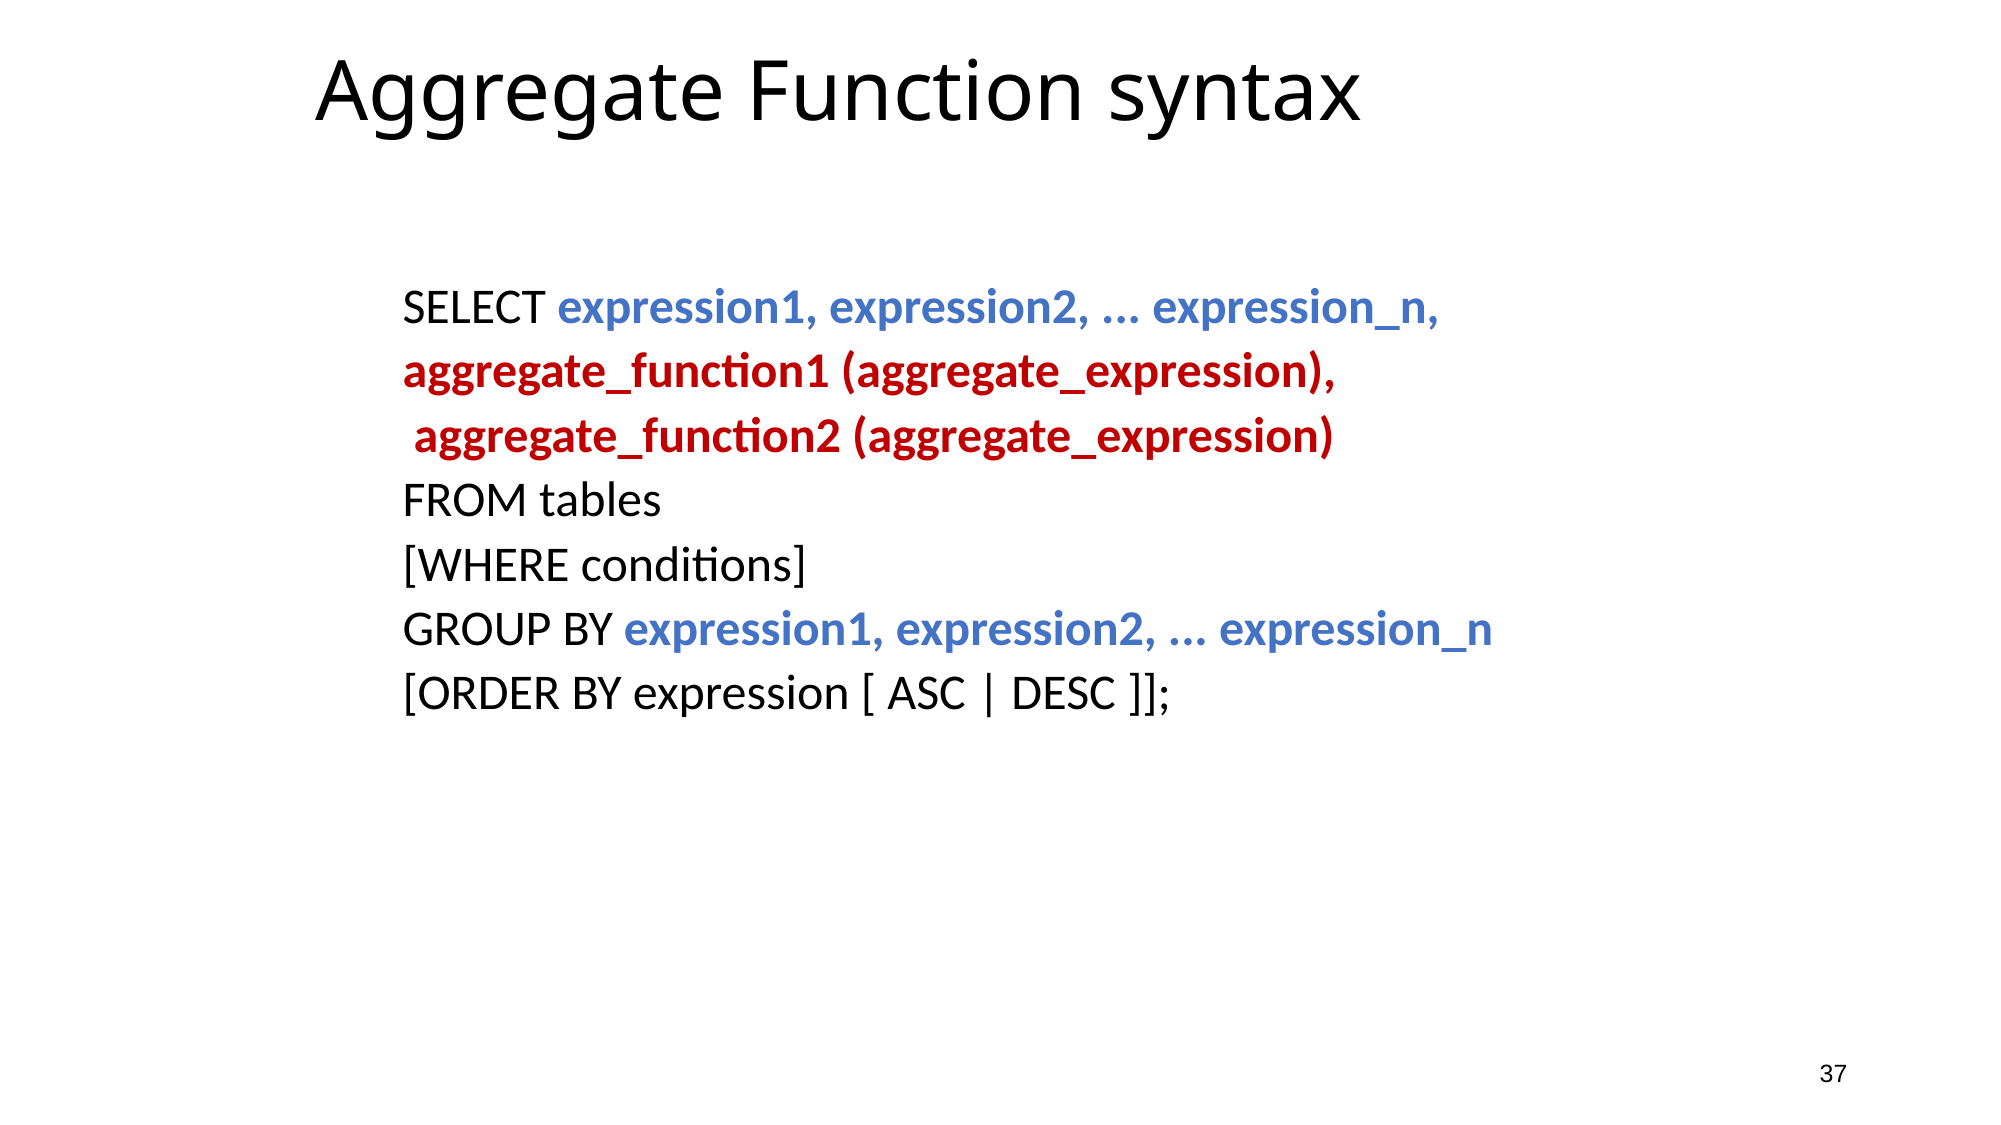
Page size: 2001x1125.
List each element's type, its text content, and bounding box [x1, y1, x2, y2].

slide_number 37 [1412, 1042, 1863, 1103]
title Aggregate Function syntax [300, 0, 1688, 188]
list SELECT expression1, expression2, ... expression_n, aggregate_function1 (aggregate_expression), aggregate_function2 (aggregate_expression) FROM tables [WHERE conditions] GROUP BY expression1, expression2, ... expression_n [ORDER BY expression [ ASC | DESC ]]; [312, 212, 1750, 1000]
